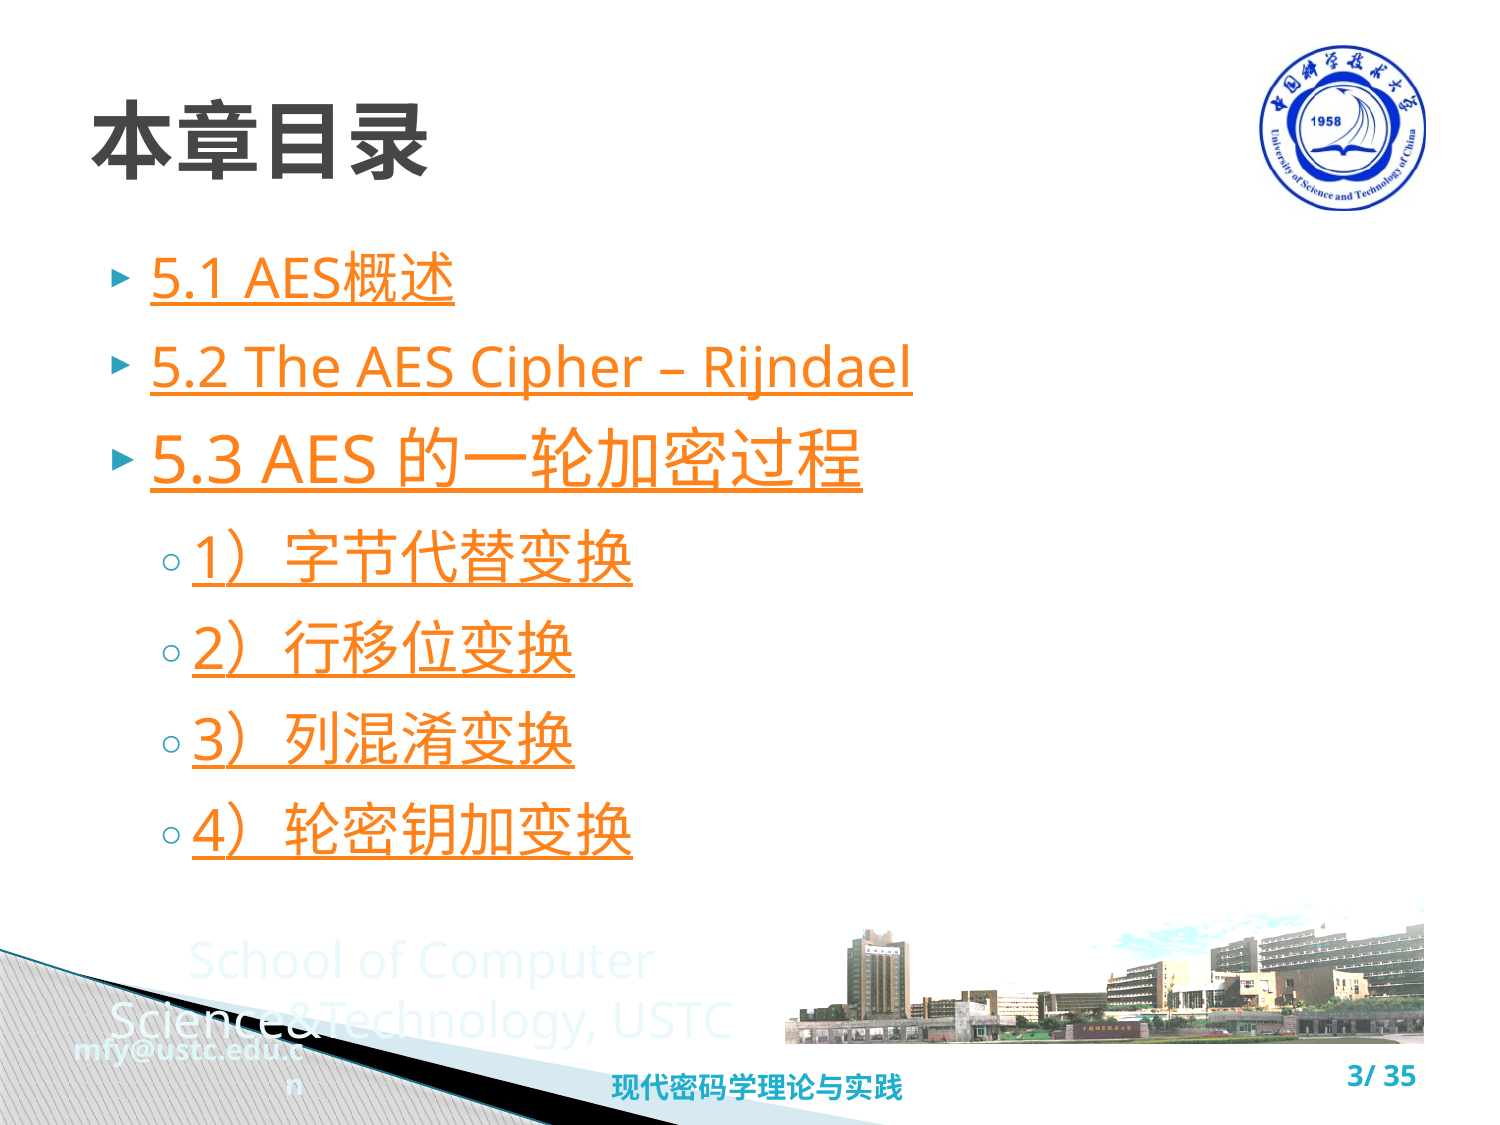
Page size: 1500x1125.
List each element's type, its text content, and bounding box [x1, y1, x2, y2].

list 5.1 AES概述 5.2 The AES Cipher – Rijndael 5.3 AES 的一轮加密过程 1）字节代替变换 2）行移位变换 3）列混淆变换 4）轮密钥加变换 [75, 234, 1426, 977]
title Rijndael [785, 977, 1424, 1044]
title 本章目录 [75, 45, 1425, 233]
